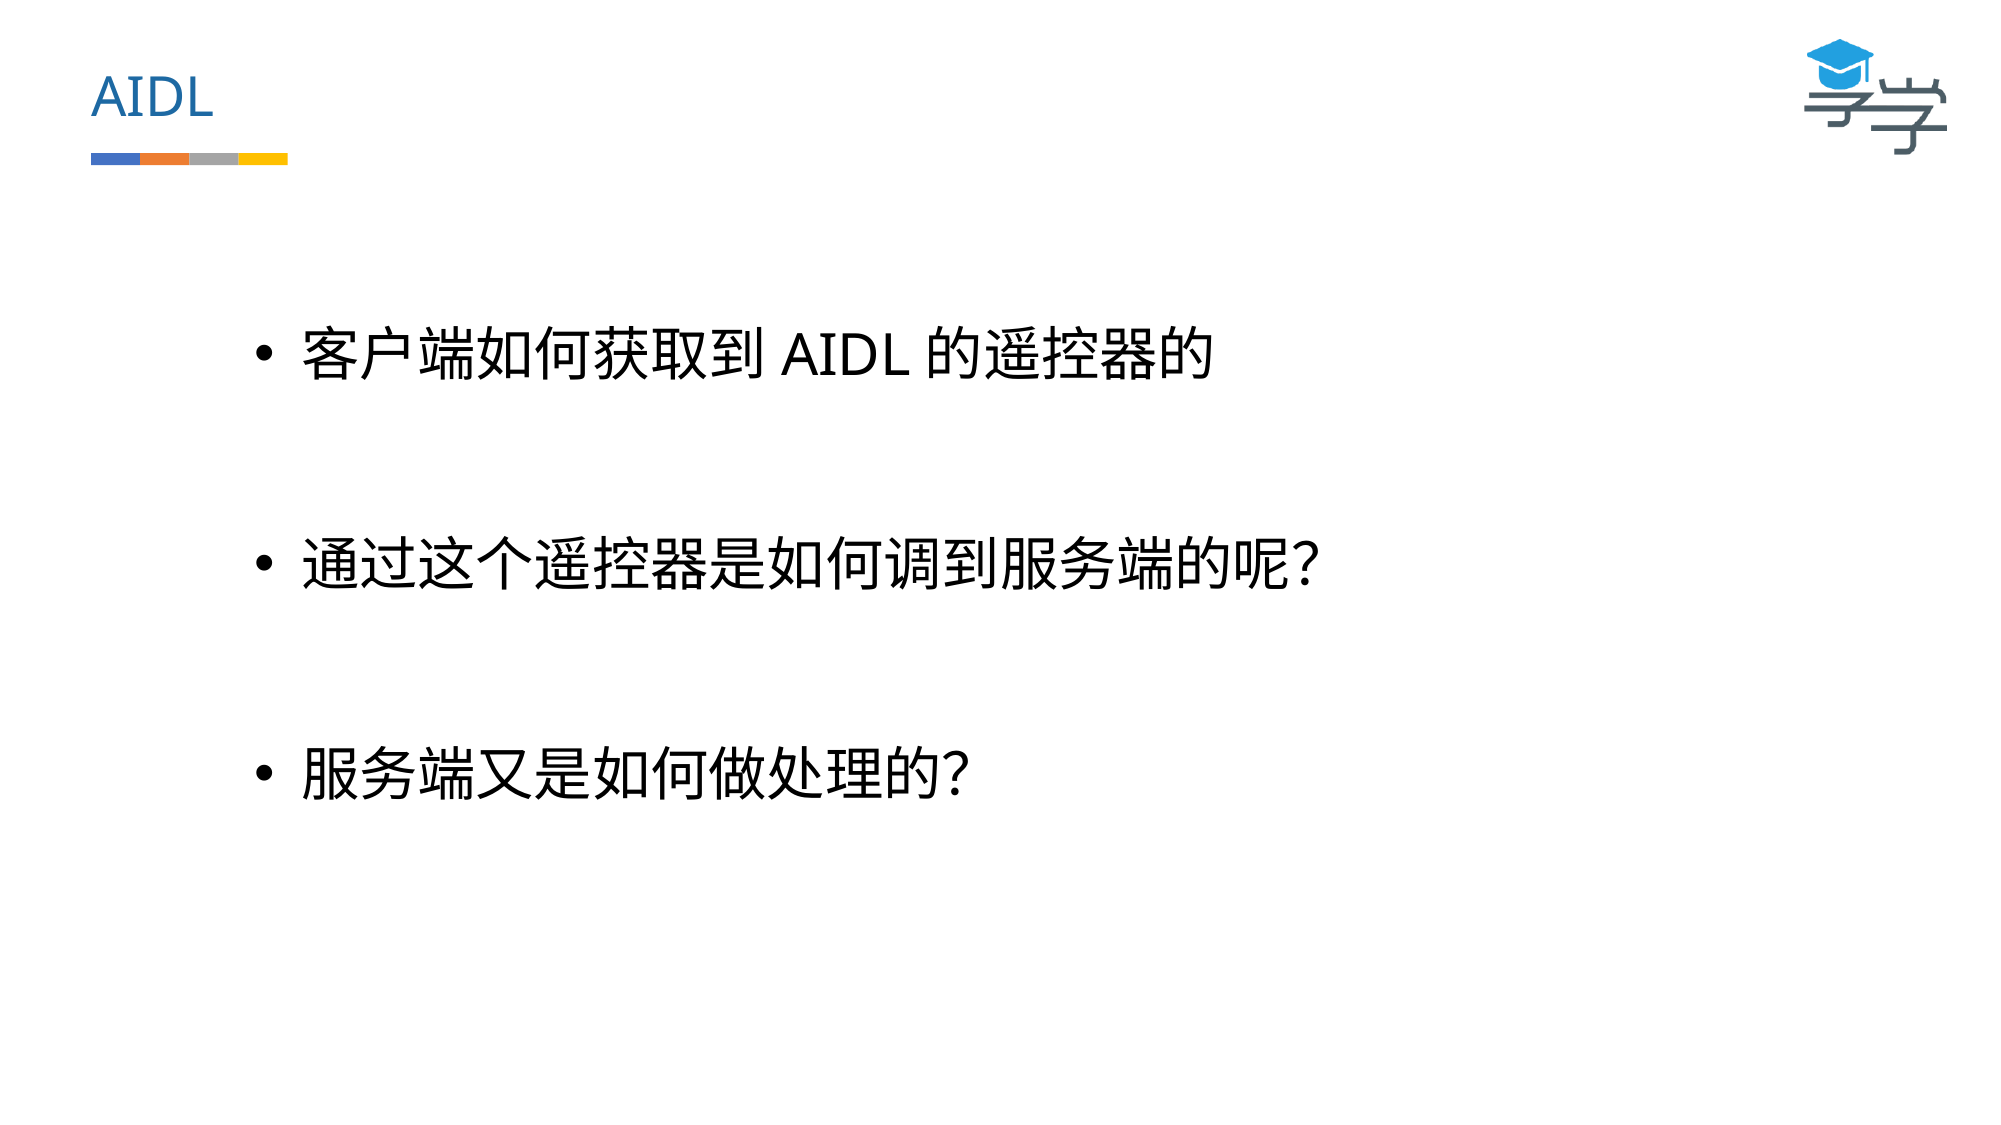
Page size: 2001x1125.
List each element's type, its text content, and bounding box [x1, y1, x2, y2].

picture [1799, 20, 1952, 173]
text_box AIDL [91, 60, 853, 128]
text_box 客户端如何获取到AIDL的遥控器的 通过这个遥控器是如何调到服务端的呢？ 服务端又是如何做处理的？ [239, 310, 1365, 815]
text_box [90, 152, 288, 166]
